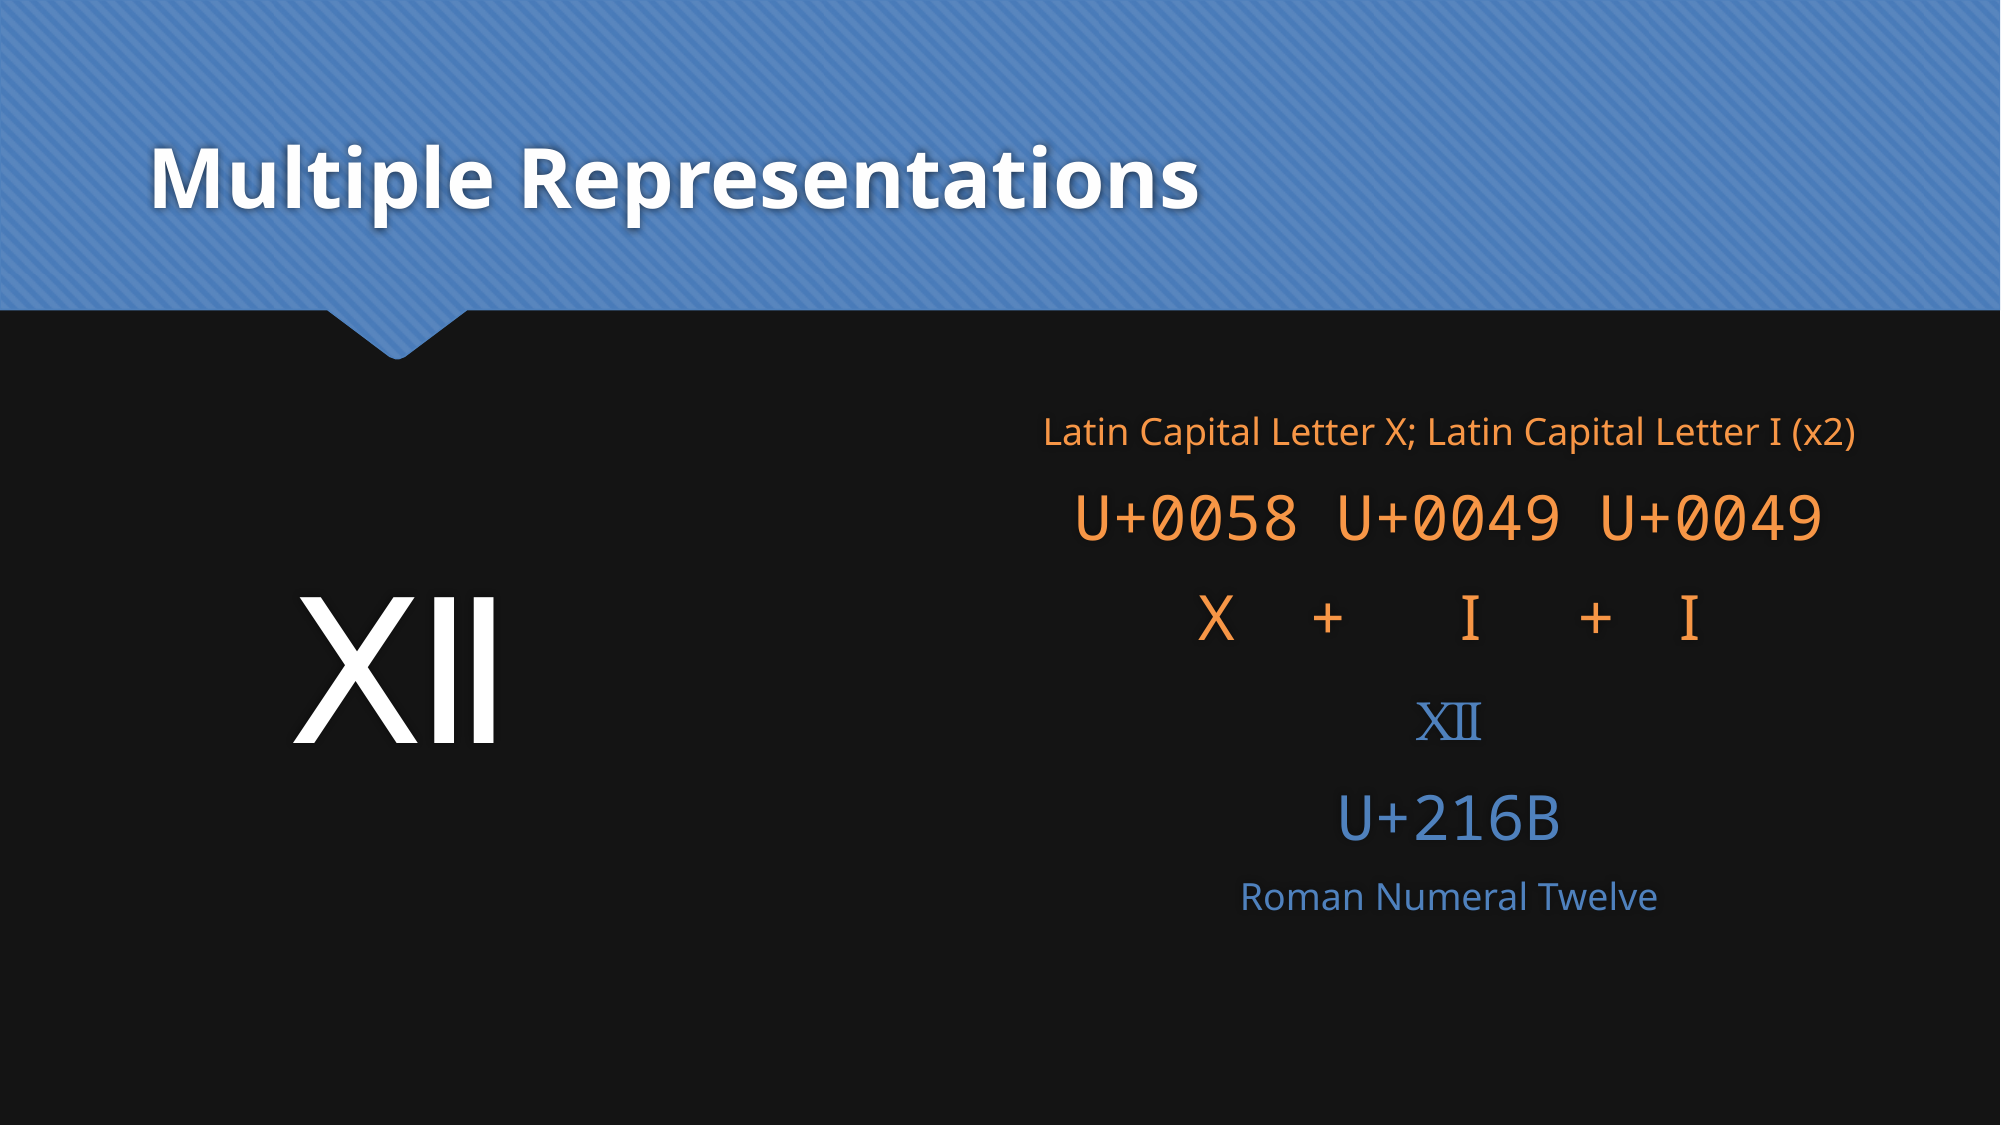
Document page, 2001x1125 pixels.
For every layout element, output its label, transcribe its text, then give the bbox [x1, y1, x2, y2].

list Latin Capital Letter X; Latin Capital Letter I (x2) U+0058 U+0049 U+0049 X + I + I Ⅻ U+216B Roman Numeral Twelve [928, 364, 1971, 962]
list Ⅻ [134, 364, 668, 962]
title Multiple Representations [132, 73, 1868, 233]
